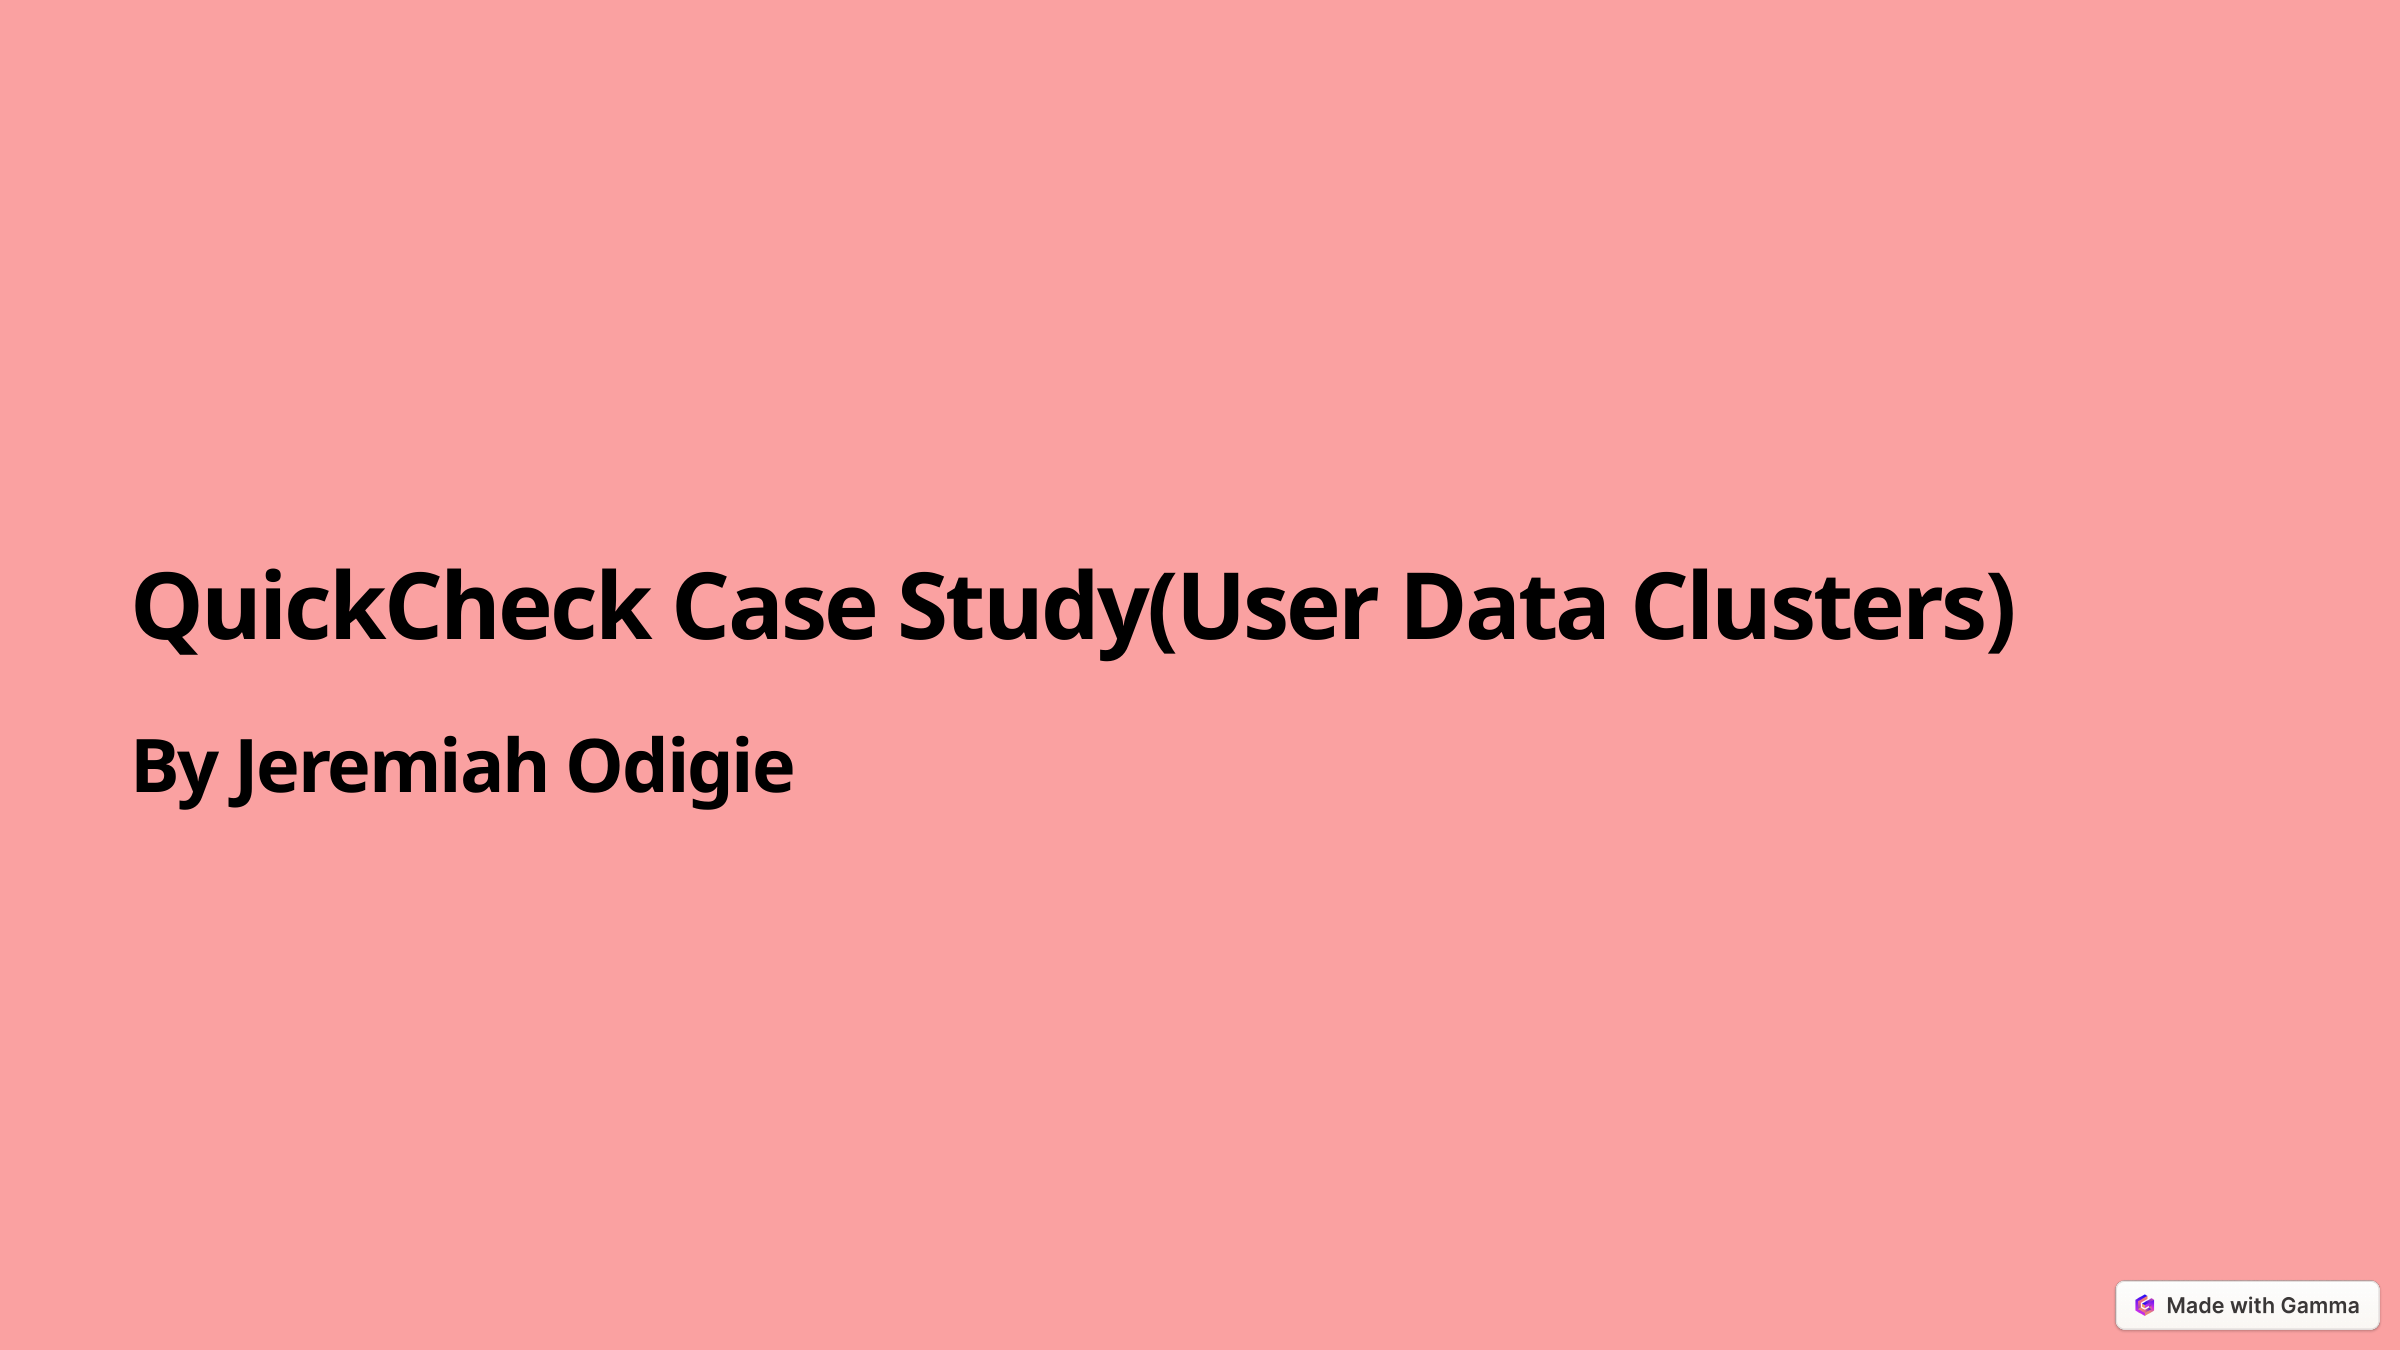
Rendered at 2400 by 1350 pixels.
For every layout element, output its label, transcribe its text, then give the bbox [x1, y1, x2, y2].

text_box By Jeremiah Odigie [130, 714, 875, 808]
text_box QuickCheck Case Study(User Data Clusters) [130, 542, 2034, 659]
picture [2106, 1271, 2389, 1339]
